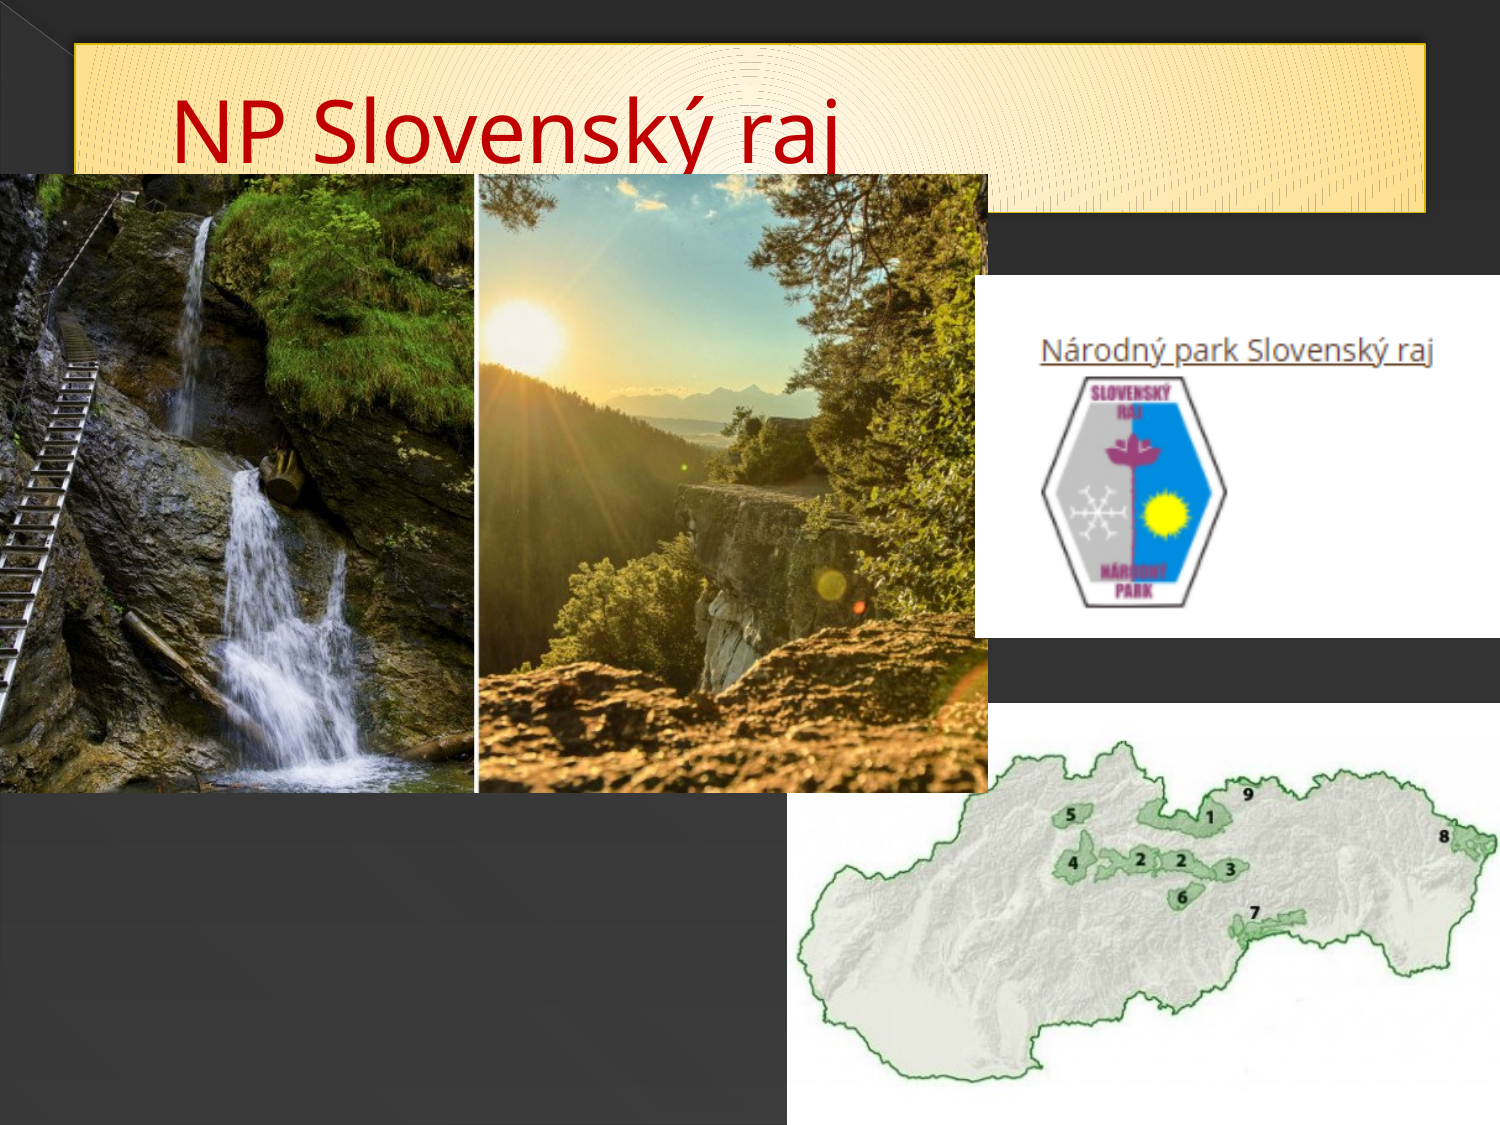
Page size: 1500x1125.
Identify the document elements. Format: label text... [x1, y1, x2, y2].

title NP Slovenský raj [74, 43, 1426, 213]
picture [0, 174, 1500, 1125]
